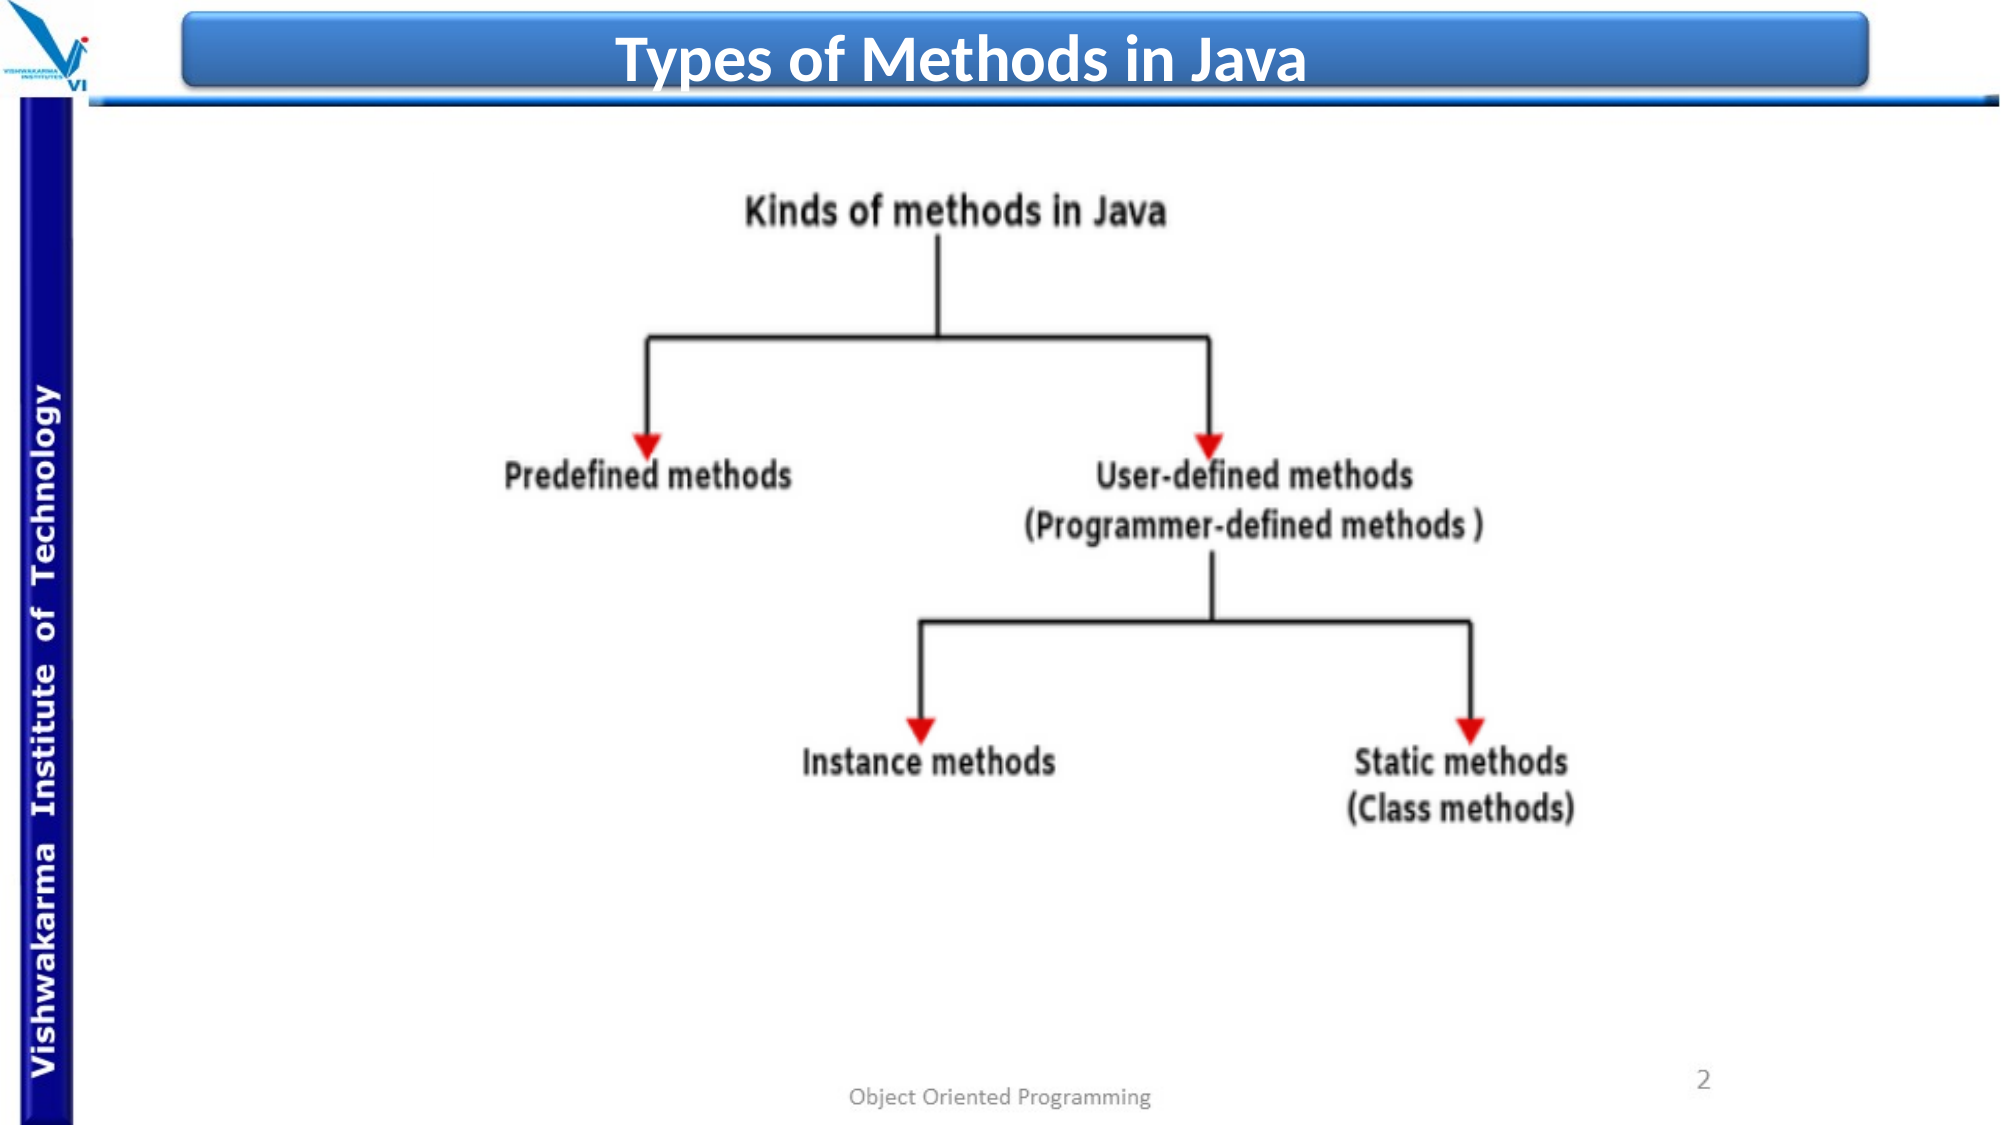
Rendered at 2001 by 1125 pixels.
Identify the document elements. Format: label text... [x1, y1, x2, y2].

picture [0, 0, 2001, 1125]
title Types of Methods in Java [159, 30, 1780, 79]
